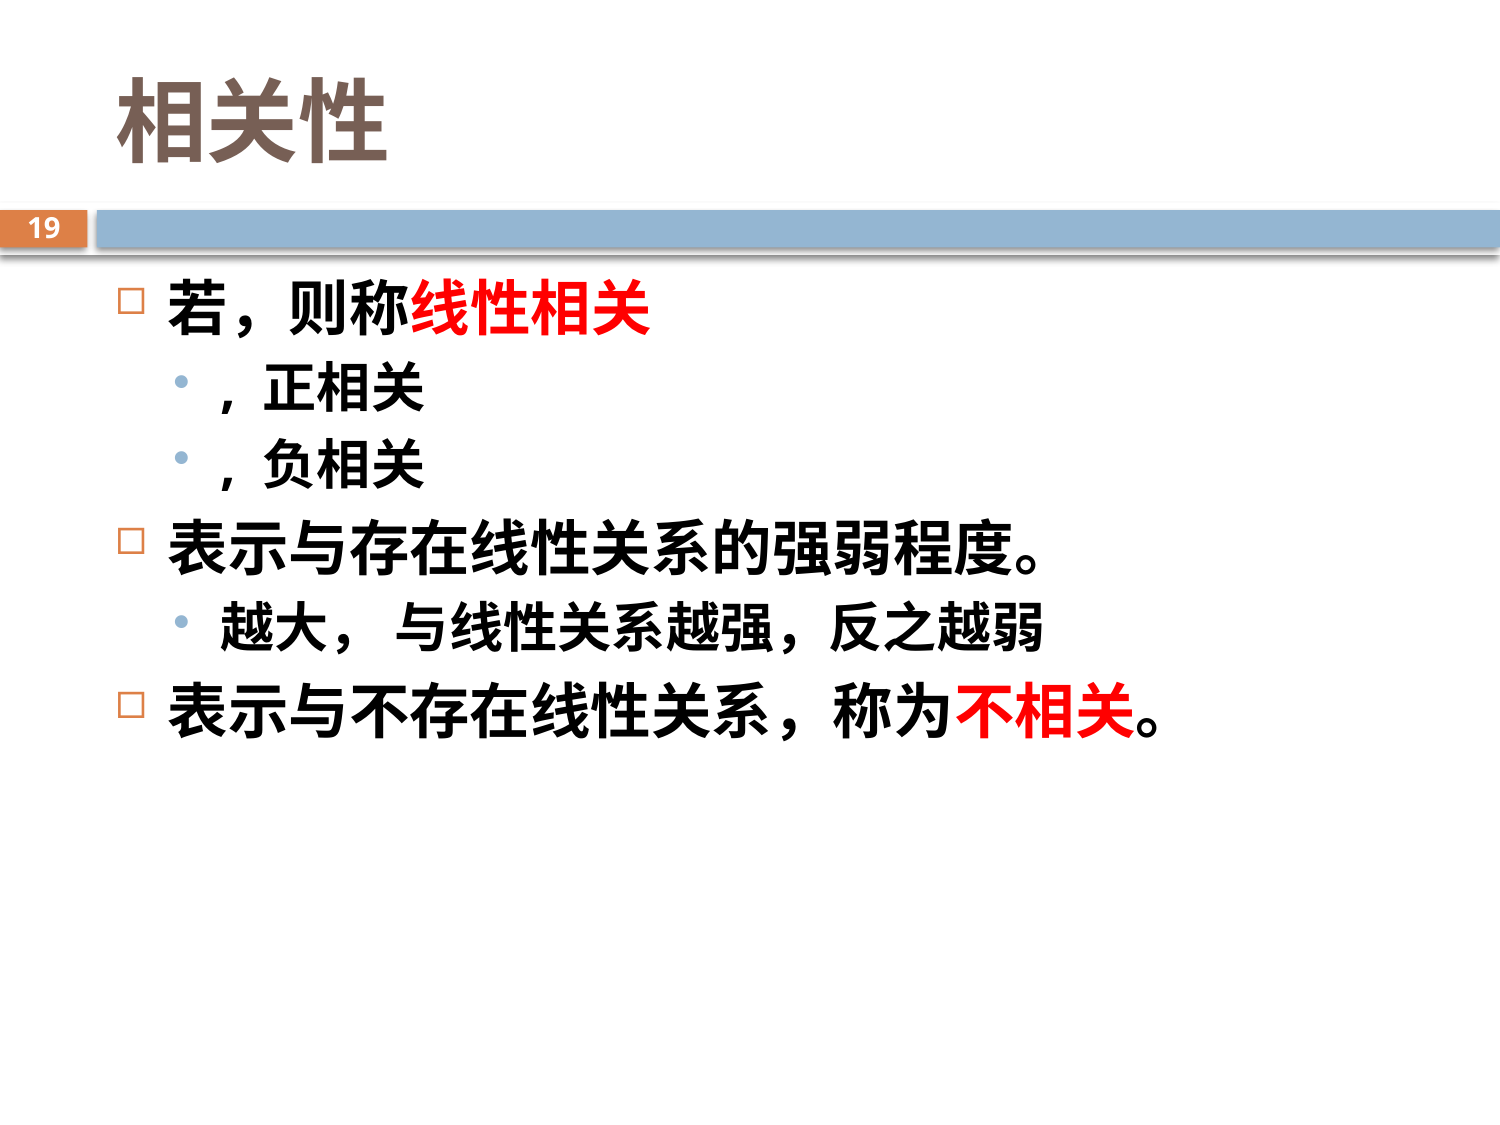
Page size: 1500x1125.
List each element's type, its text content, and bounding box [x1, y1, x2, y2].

slide_number 19 [0, 208, 88, 249]
title 相关性 [100, 37, 1438, 200]
